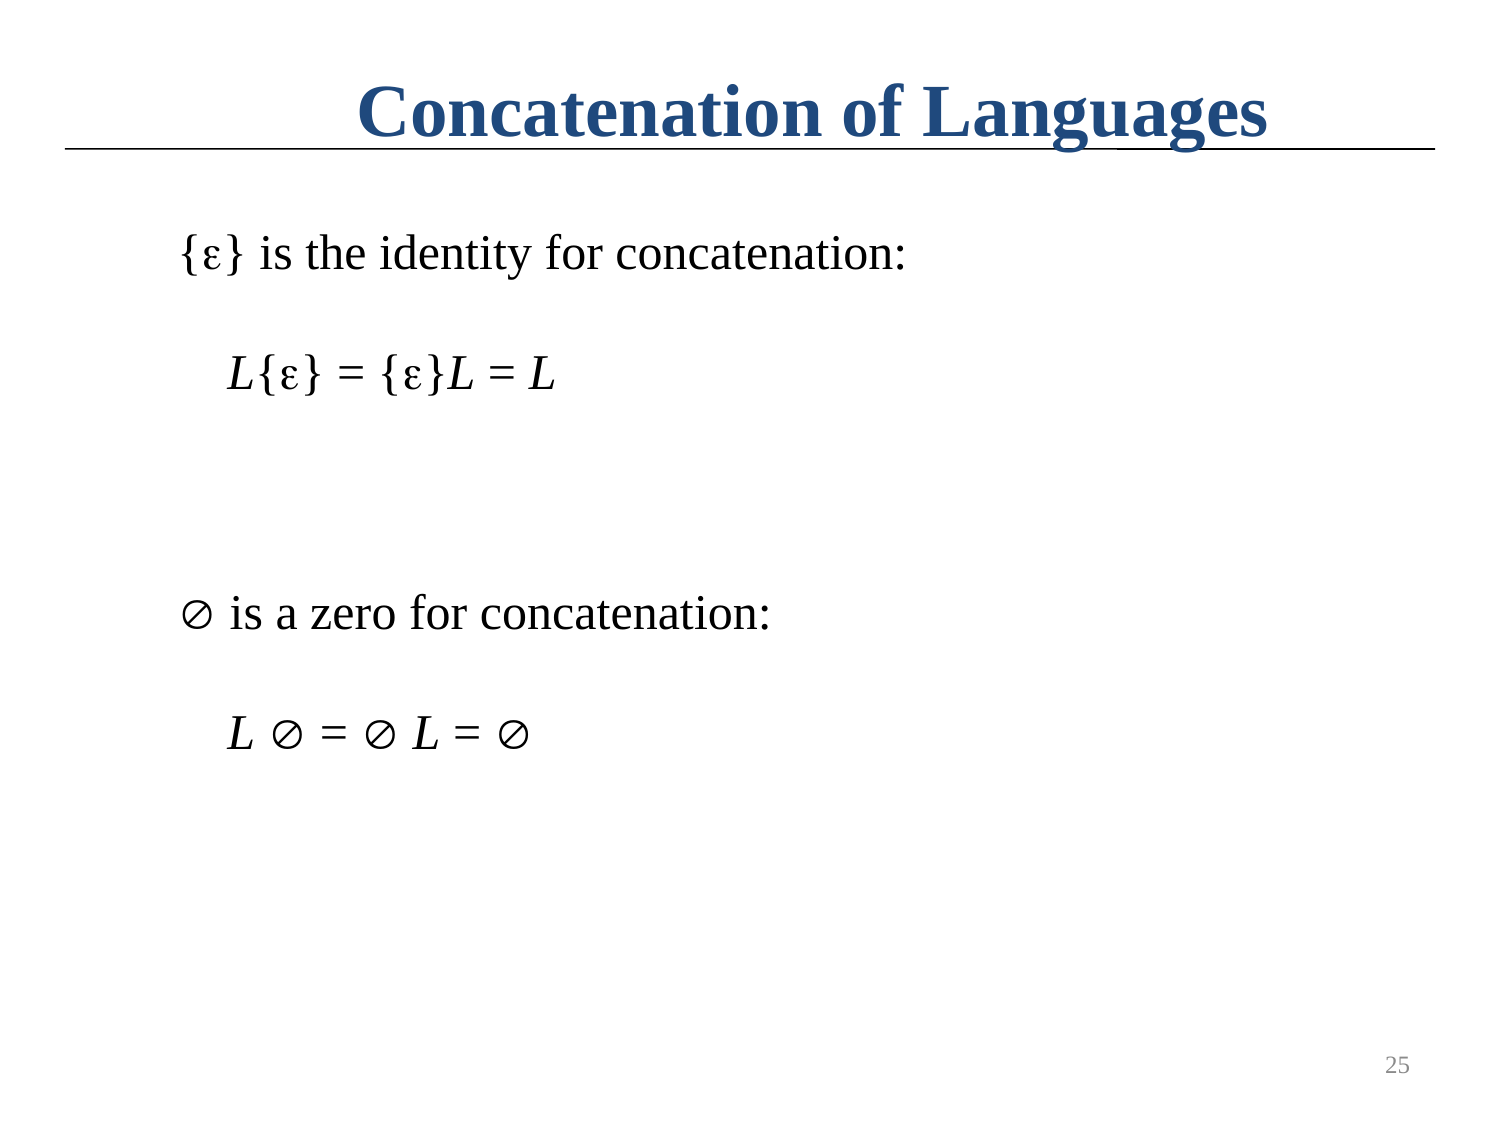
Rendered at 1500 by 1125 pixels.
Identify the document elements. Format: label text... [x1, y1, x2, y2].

text_box {} is the identity for concatenation: L{} = {}L = L  is a zero for concatenation: L  =  L =  [162, 212, 1425, 768]
slide_number 25 [1074, 1024, 1425, 1103]
text_box Concatenation of Languages [125, 12, 1500, 200]
